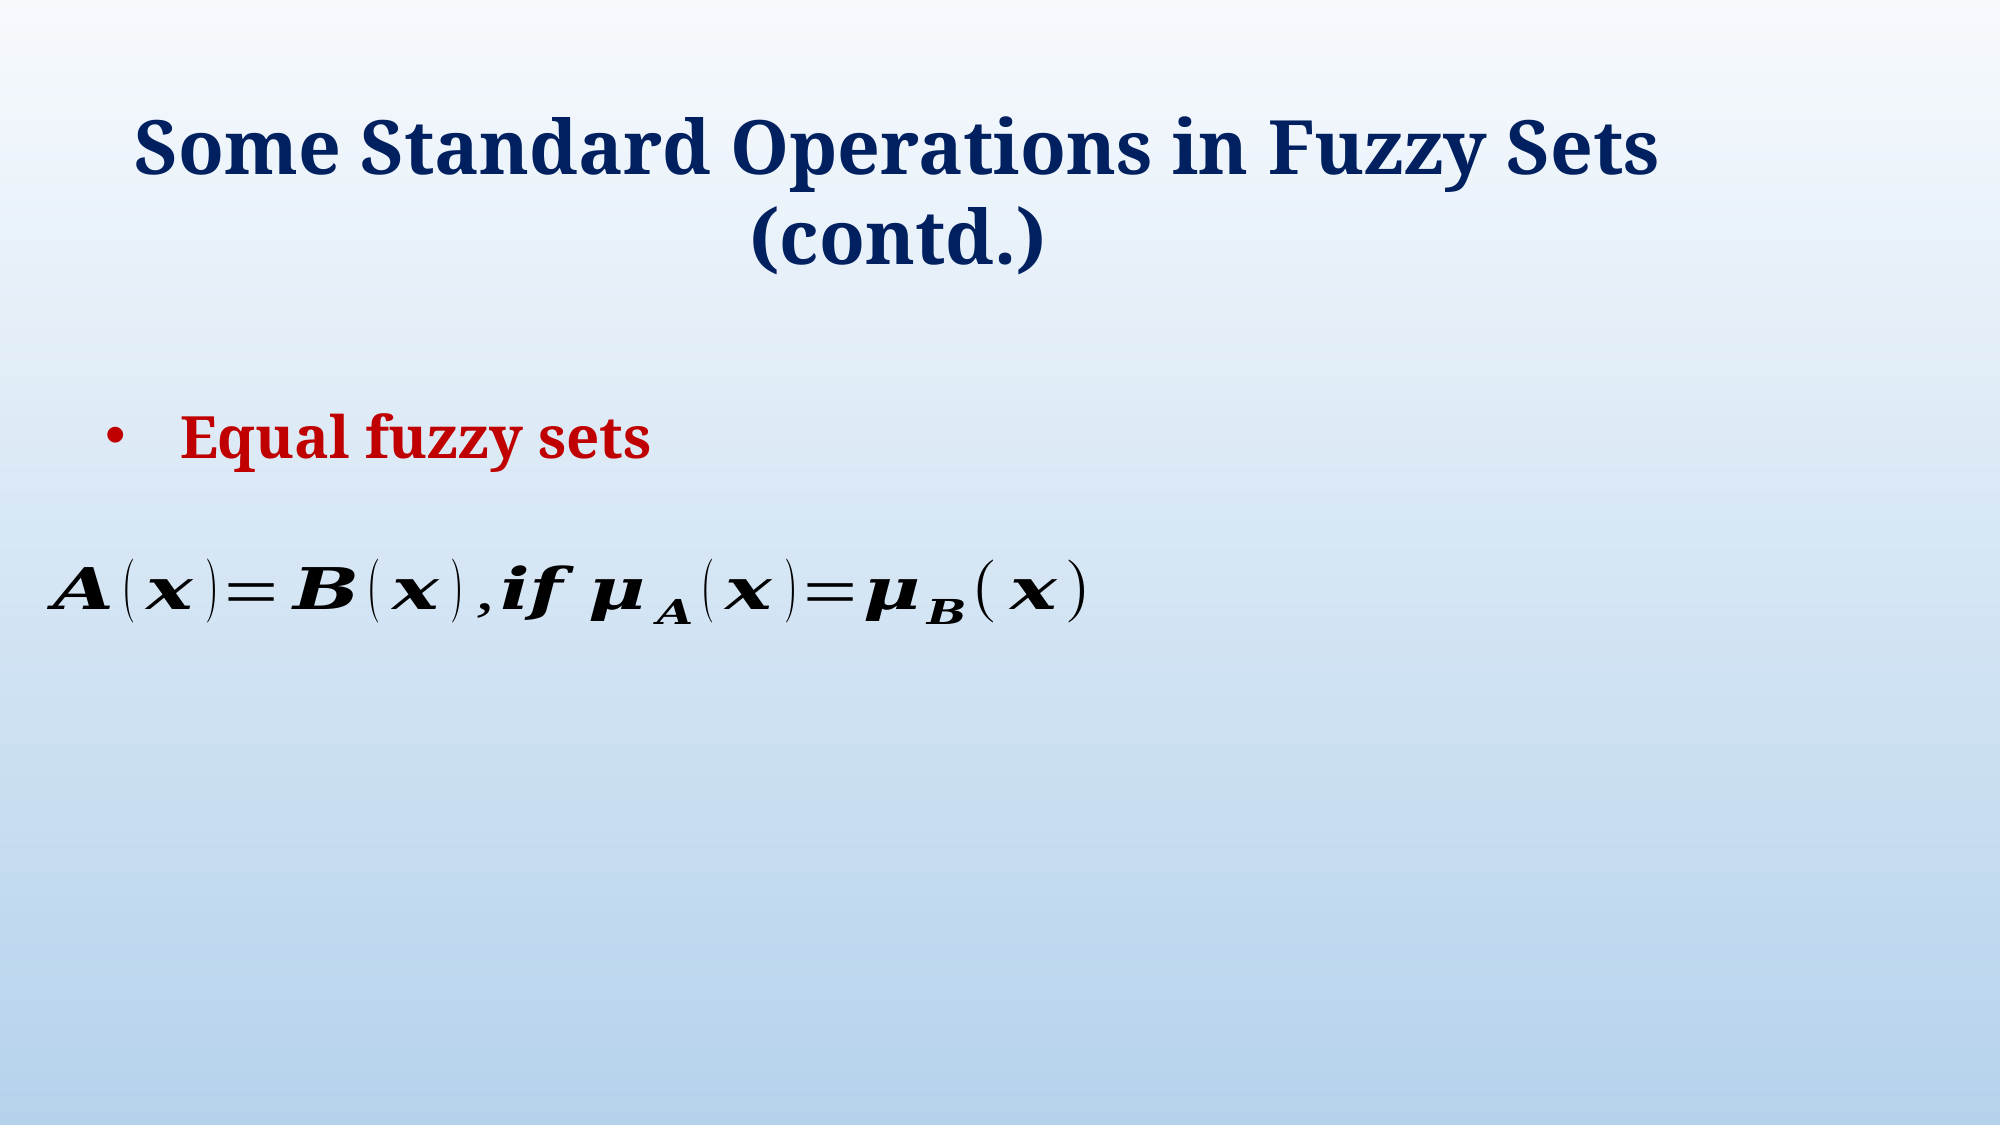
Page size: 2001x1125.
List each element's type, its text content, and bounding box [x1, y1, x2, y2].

text_box Equal fuzzy sets [90, 392, 1689, 477]
text_box Some Standard Operations in Fuzzy Sets (contd.) [81, 92, 1715, 287]
